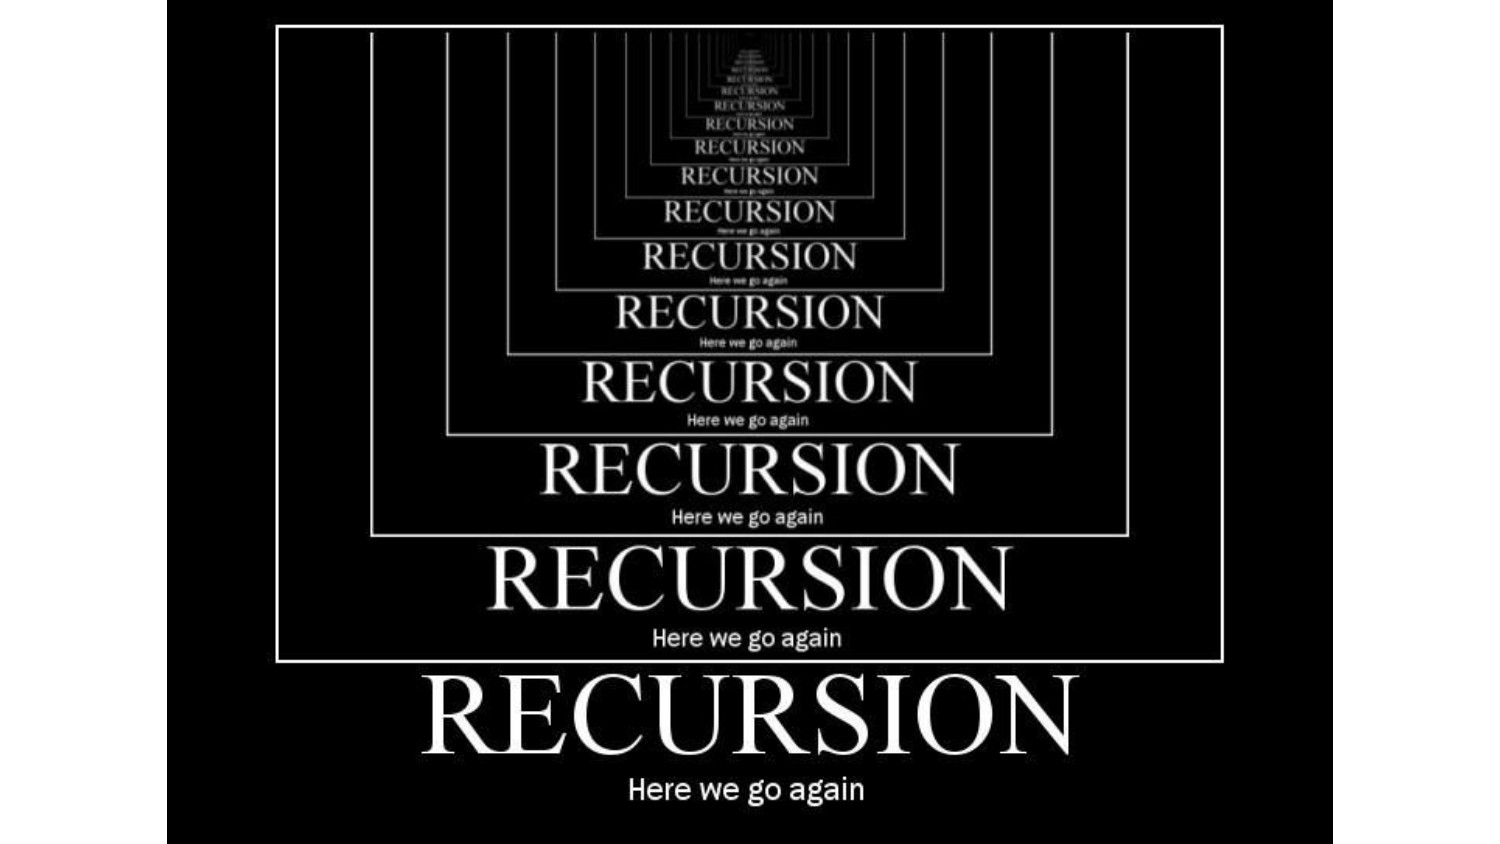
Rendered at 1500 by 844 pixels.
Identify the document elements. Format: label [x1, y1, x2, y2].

picture [166, 0, 1334, 844]
